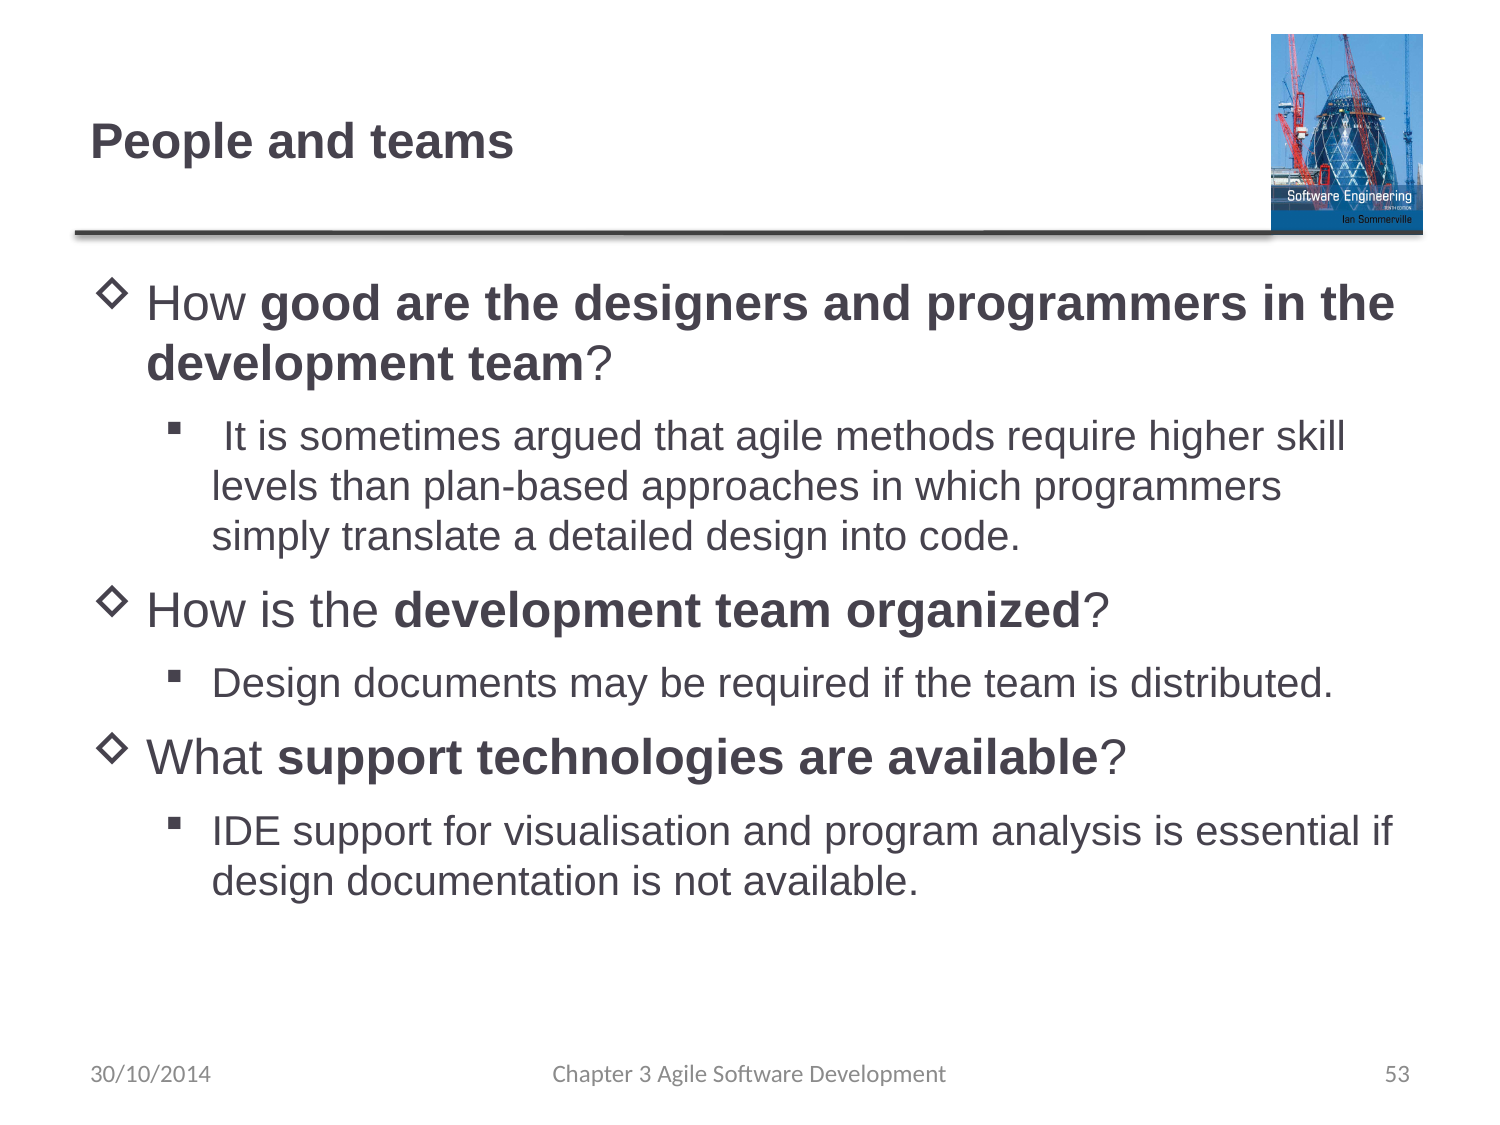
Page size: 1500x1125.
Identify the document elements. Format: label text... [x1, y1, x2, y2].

picture [1271, 34, 1423, 230]
title People and teams [74, 44, 1272, 233]
slide_number 53 [1074, 1042, 1425, 1103]
list How good are the designers and programmers in the development team? It is sometimes argued that agile methods require higher skill levels than plan-based approaches in which programmers simply translate a detailed design into code. How is the development team organized? Design documents may be required if the team is distributed. What support technologies are available? IDE support for visualisation and program analysis is essential if design documentation is not available. [75, 262, 1425, 1005]
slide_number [75, 1042, 425, 1103]
footer Chapter 3 Agile Software Development [512, 1042, 988, 1103]
